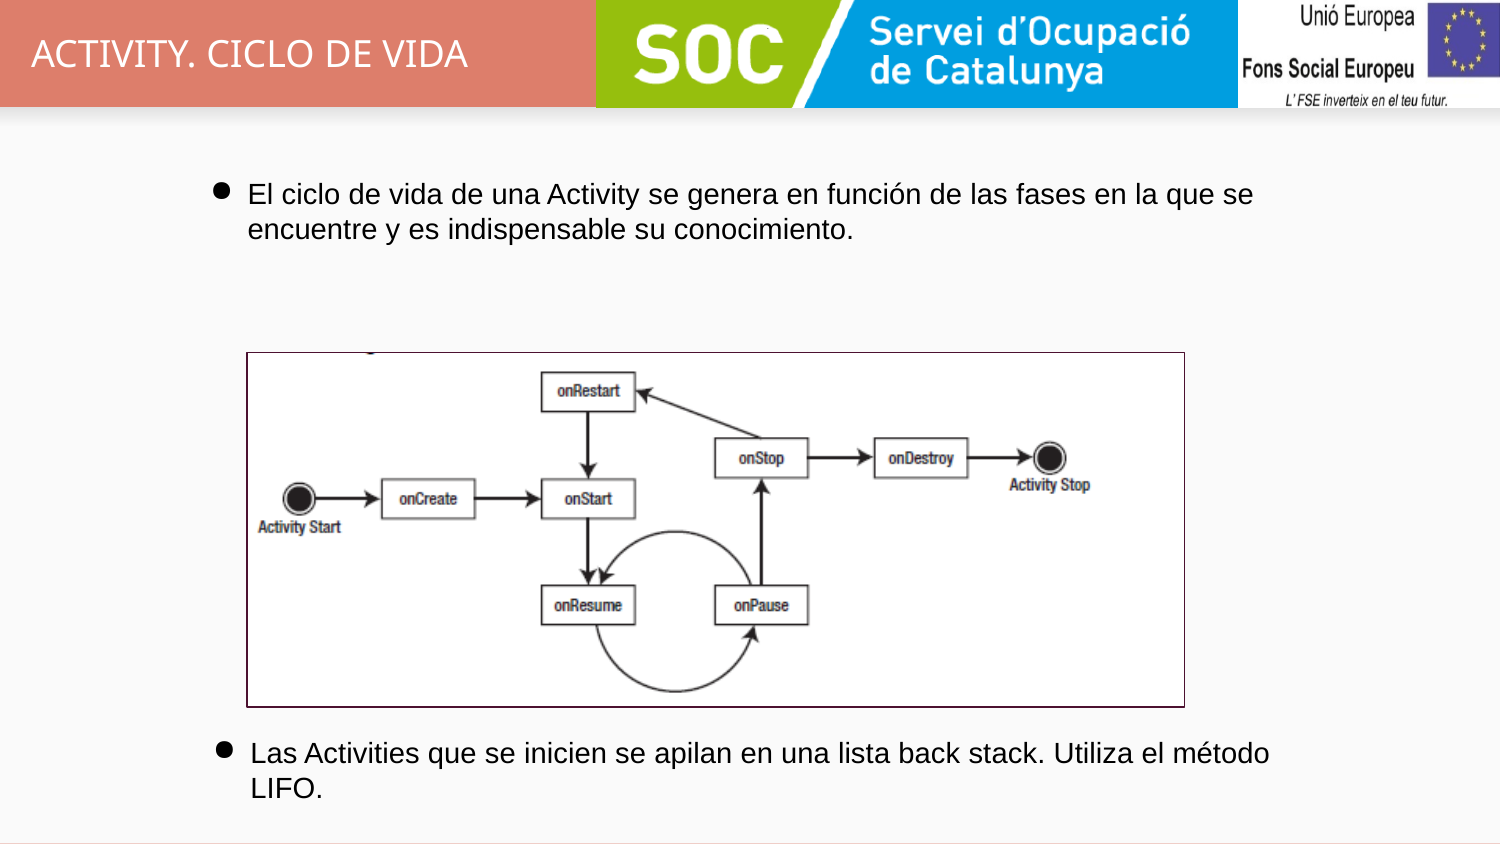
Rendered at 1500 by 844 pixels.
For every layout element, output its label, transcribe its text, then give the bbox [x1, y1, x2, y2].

picture [1239, 0, 1500, 108]
picture [596, 102, 805, 108]
text_box Las Activities que se inicien se apilan en una lista back stack. Utiliza el método LIFO. [160, 719, 1367, 798]
title ACTIVITY. CICLO DE VIDA [16, 2, 1464, 102]
text_box El ciclo de vida de una Activity se genera en función de las fases en la que se encuentre y es indispensable su conocimiento. [157, 160, 1364, 299]
picture [247, 352, 1184, 707]
